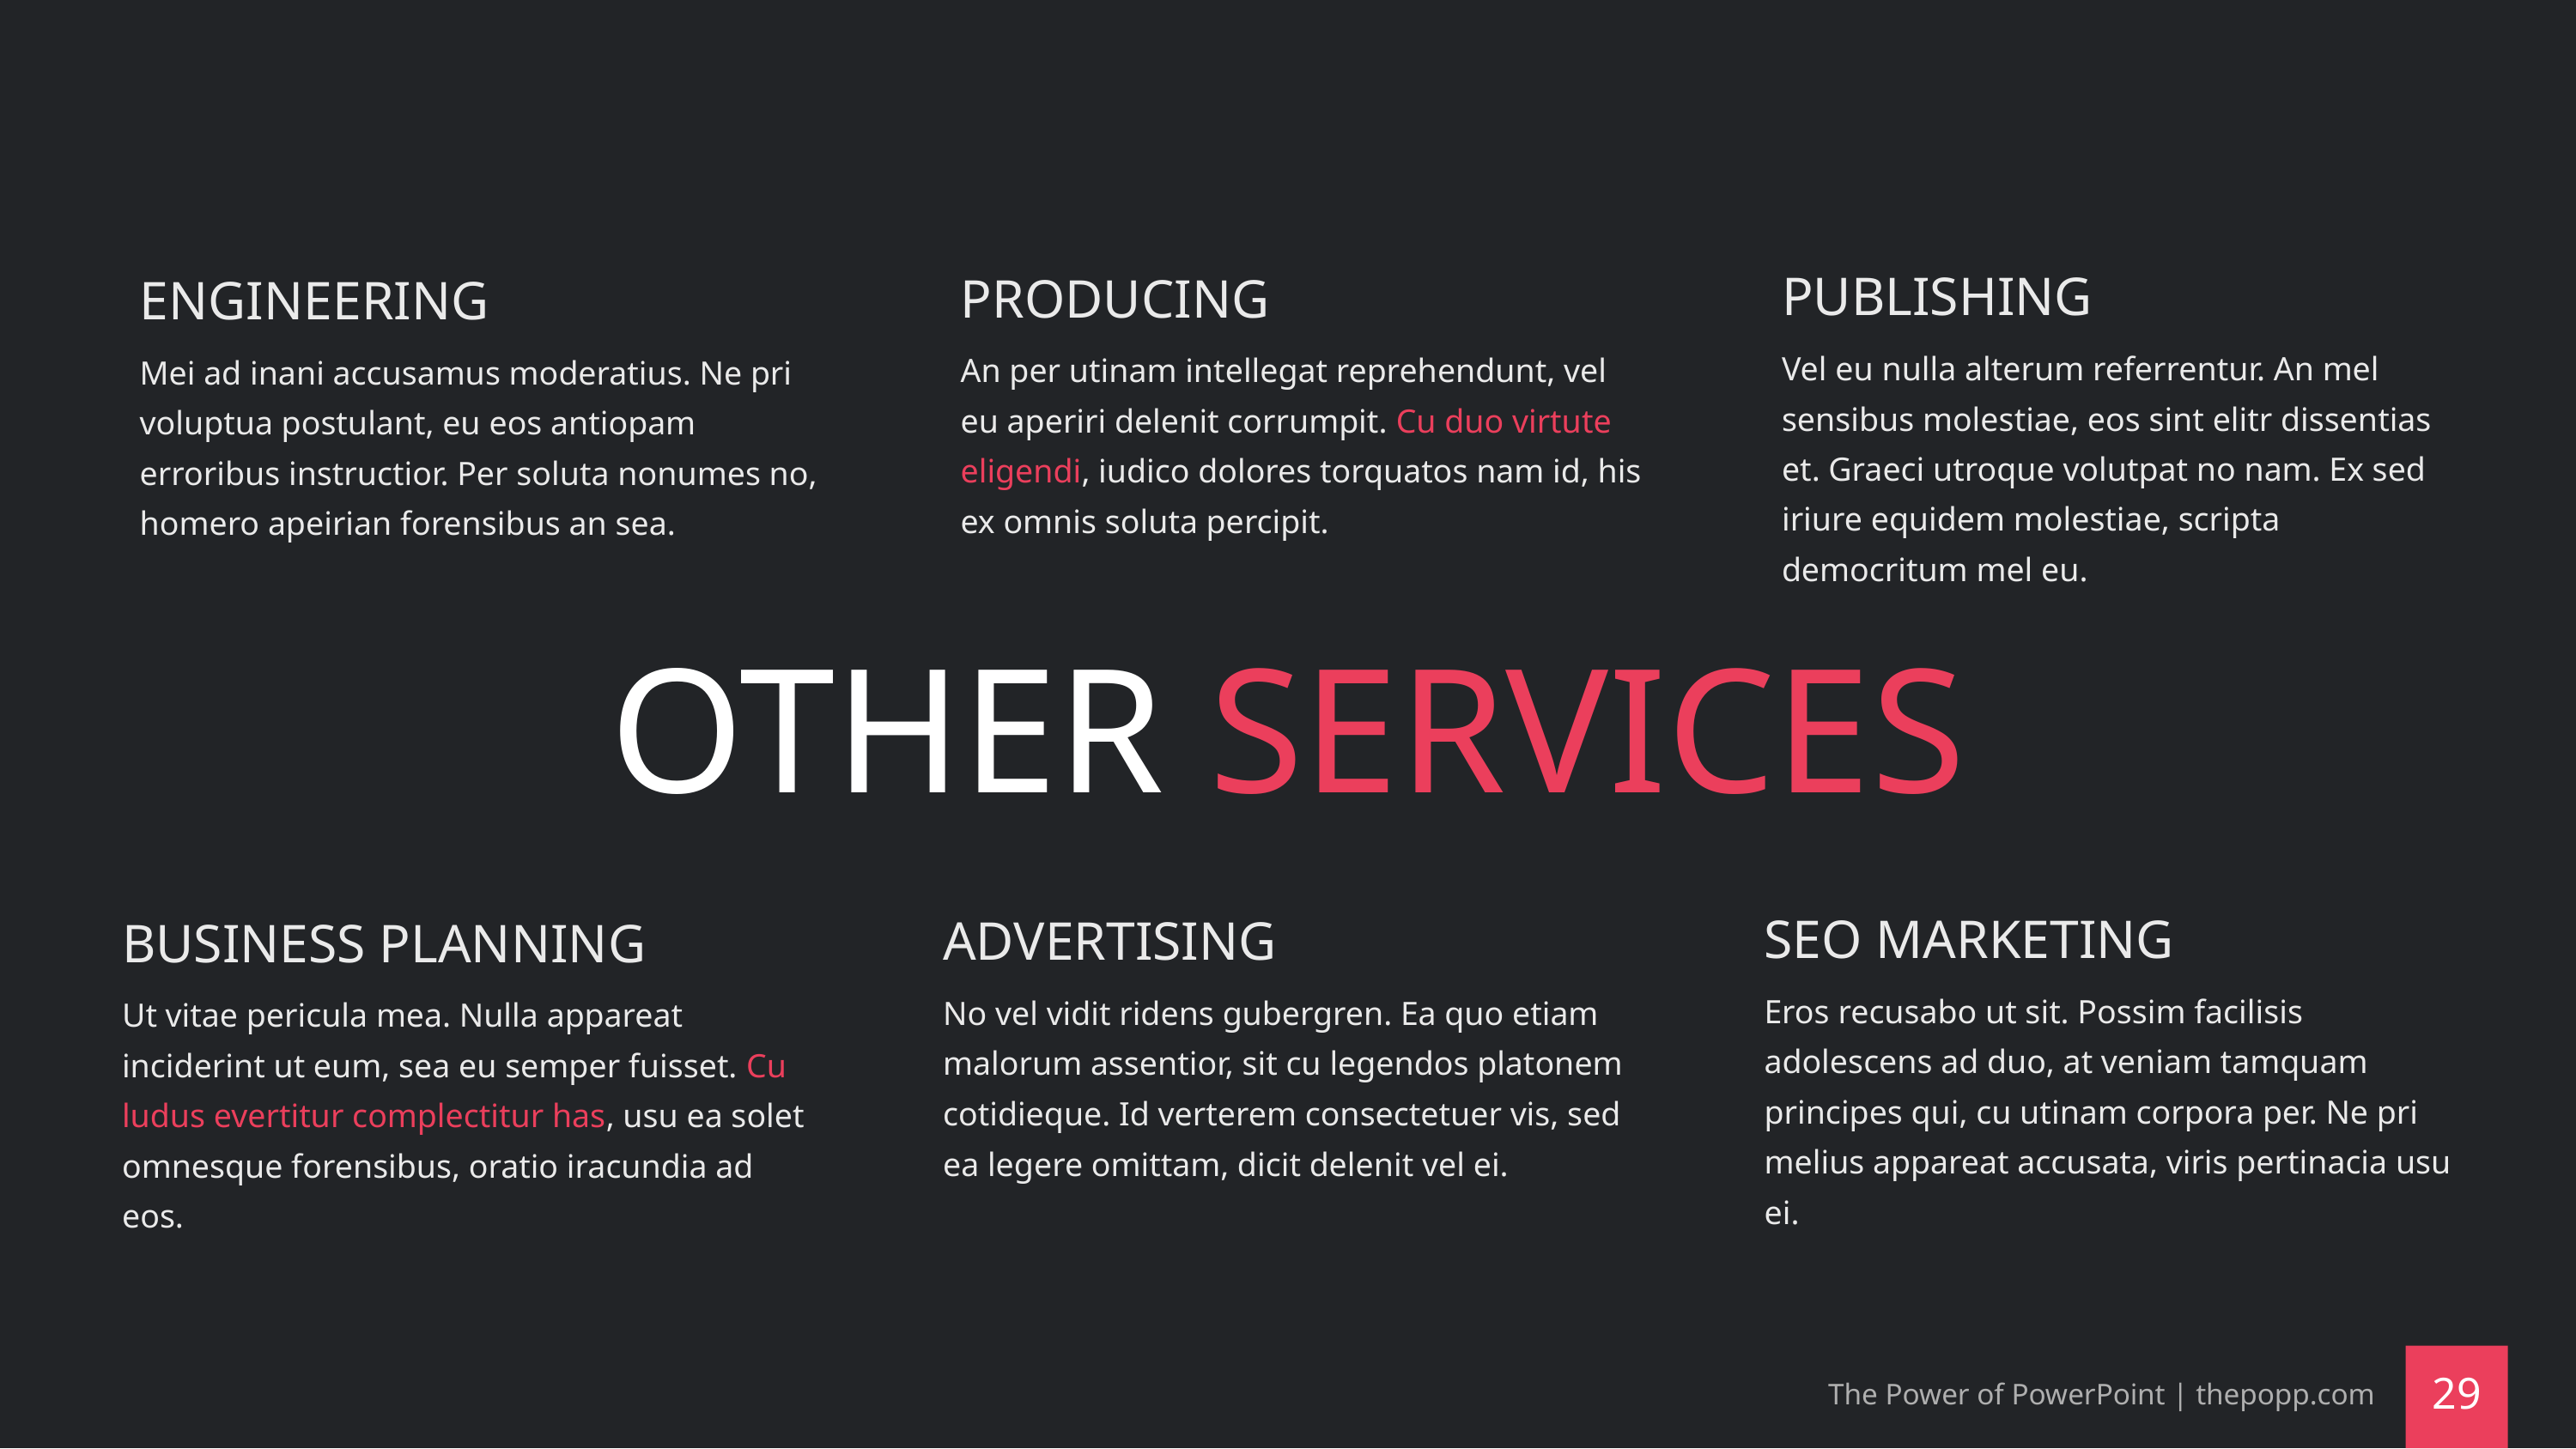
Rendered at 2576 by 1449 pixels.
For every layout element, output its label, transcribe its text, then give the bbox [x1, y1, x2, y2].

list PRODUCING [947, 258, 1663, 332]
slide_number 29 [2404, 1356, 2509, 1434]
list An per utinam intellegat reprehendunt, vel eu aperiri delenit corrumpit. Cu duo virtute eligendi, iudico dolores torquatos nam id, his ex omnis soluta percipit. [947, 332, 1663, 634]
footer The Power of PowerPoint | thepopp.com [1519, 1356, 2389, 1434]
list ENGINEERING [126, 261, 842, 334]
title OTHER SERVICES [109, 610, 2467, 838]
list ADVERTISING [930, 901, 1646, 975]
list BUSINESS PLANNING [109, 903, 825, 977]
list Eros recusabo ut sit. Possim facilisis adolescens ad duo, at veniam tamquam principes qui, cu utinam corpora per. Ne pri melius appareat accusata, viris pertinacia usu ei. [1751, 973, 2467, 1275]
list Mei ad inani accusamus moderatius. Ne pri voluptua postulant, eu eos antiopam erroribus instructior. Per soluta nonumes no, homero apeirian forensibus an sea. [126, 334, 842, 636]
list Vel eu nulla alterum referrentur. An mel sensibus molestiae, eos sint elitr dissentias et. Graeci utroque volutpat no nam. Ex sed iriure equidem molestiae, scripta democritum mel eu. [1769, 330, 2485, 633]
list PUBLISHING [1769, 257, 2485, 330]
list No vel vidit ridens gubergren. Ea quo etiam malorum assentior, sit cu legendos platonem cotidieque. Id verterem consectetuer vis, sed ea legere omittam, dicit delenit vel ei. [930, 975, 1646, 1276]
list SEO MARKETING [1751, 899, 2467, 973]
list Ut vitae pericula mea. Nulla appareat inciderint ut eum, sea eu semper fuisset. Cu ludus evertitur complectitur has, usu ea solet omnesque forensibus, oratio iracundia ad eos. [109, 977, 825, 1279]
